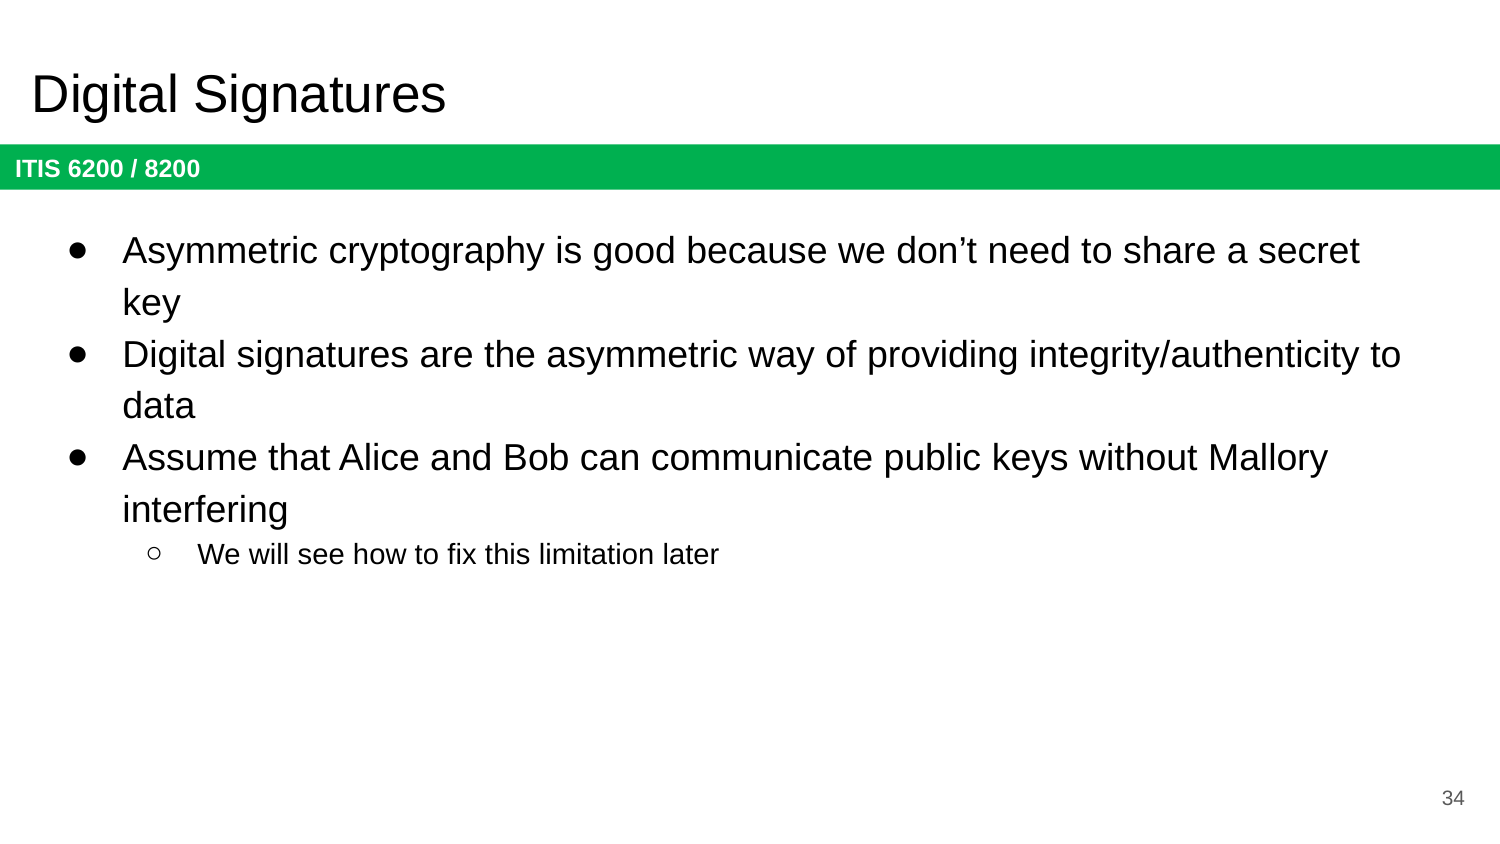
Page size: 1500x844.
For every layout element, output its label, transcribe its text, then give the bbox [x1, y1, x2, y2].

title Digital Signatures [16, 44, 1415, 139]
slide_number 34 [1389, 764, 1480, 830]
list Asymmetric cryptography is good because we don’t need to share a secret key Digital signatures are the asymmetric way of providing integrity/authenticity to data Assume that Alice and Bob can communicate public keys without Mallory interfering We will see how to fix this limitation later [32, 204, 1431, 823]
